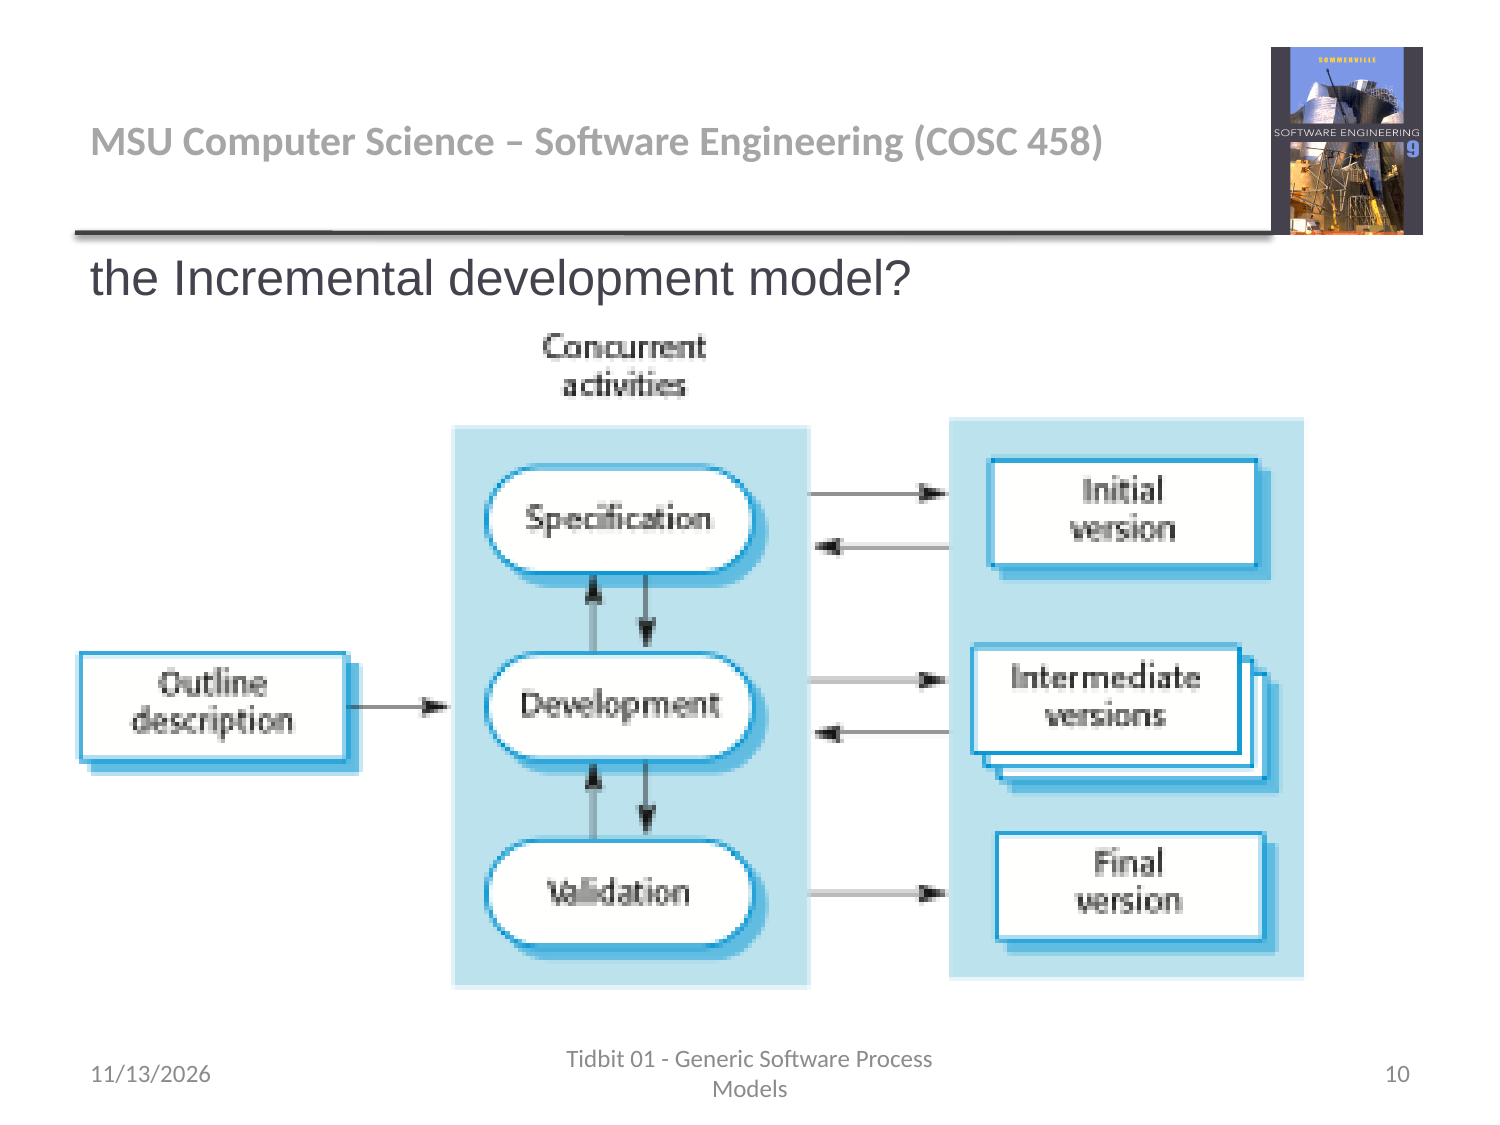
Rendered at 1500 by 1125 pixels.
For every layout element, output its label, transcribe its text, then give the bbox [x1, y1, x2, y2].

title MSU Computer Science – Software Engineering (COSC 458) [74, 44, 1272, 233]
footer Tidbit 01 - Generic Software Process Models [512, 1042, 988, 1103]
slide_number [75, 1042, 425, 1103]
picture [1271, 47, 1423, 235]
list the Incremental development model? [75, 237, 1425, 347]
picture [74, 324, 1309, 991]
slide_number 10 [1074, 1042, 1425, 1103]
